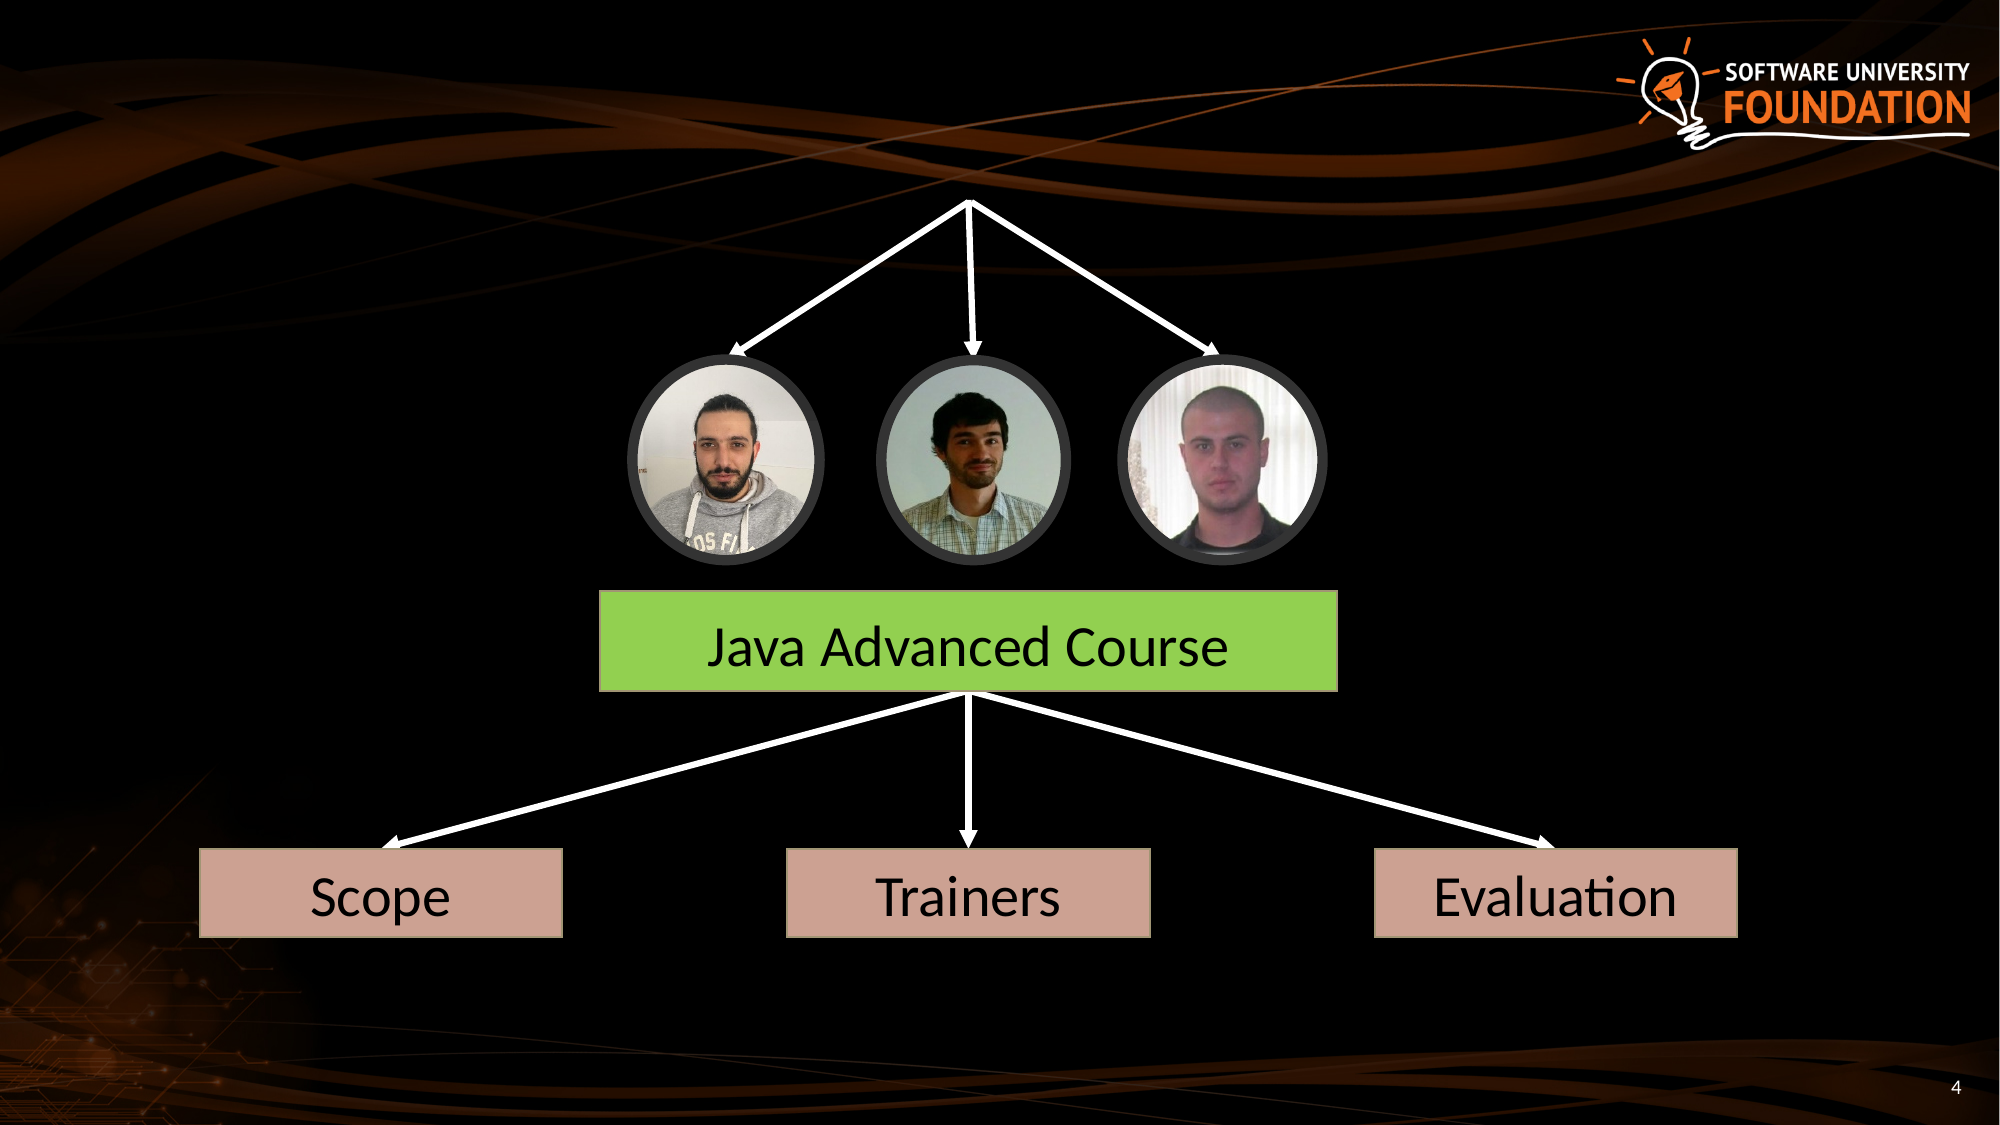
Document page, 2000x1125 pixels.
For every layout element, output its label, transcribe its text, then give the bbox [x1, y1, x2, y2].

text_box Scope [199, 848, 563, 938]
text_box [968, 690, 1556, 849]
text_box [380, 690, 968, 849]
slide_number 4 [1897, 1070, 1968, 1103]
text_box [971, 201, 1223, 360]
text_box Evaluation [1374, 848, 1738, 938]
text_box Trainers [786, 849, 1151, 938]
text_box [725, 201, 969, 360]
text_box Java Advanced Course [599, 590, 1338, 690]
picture [0, 0, 2000, 1125]
